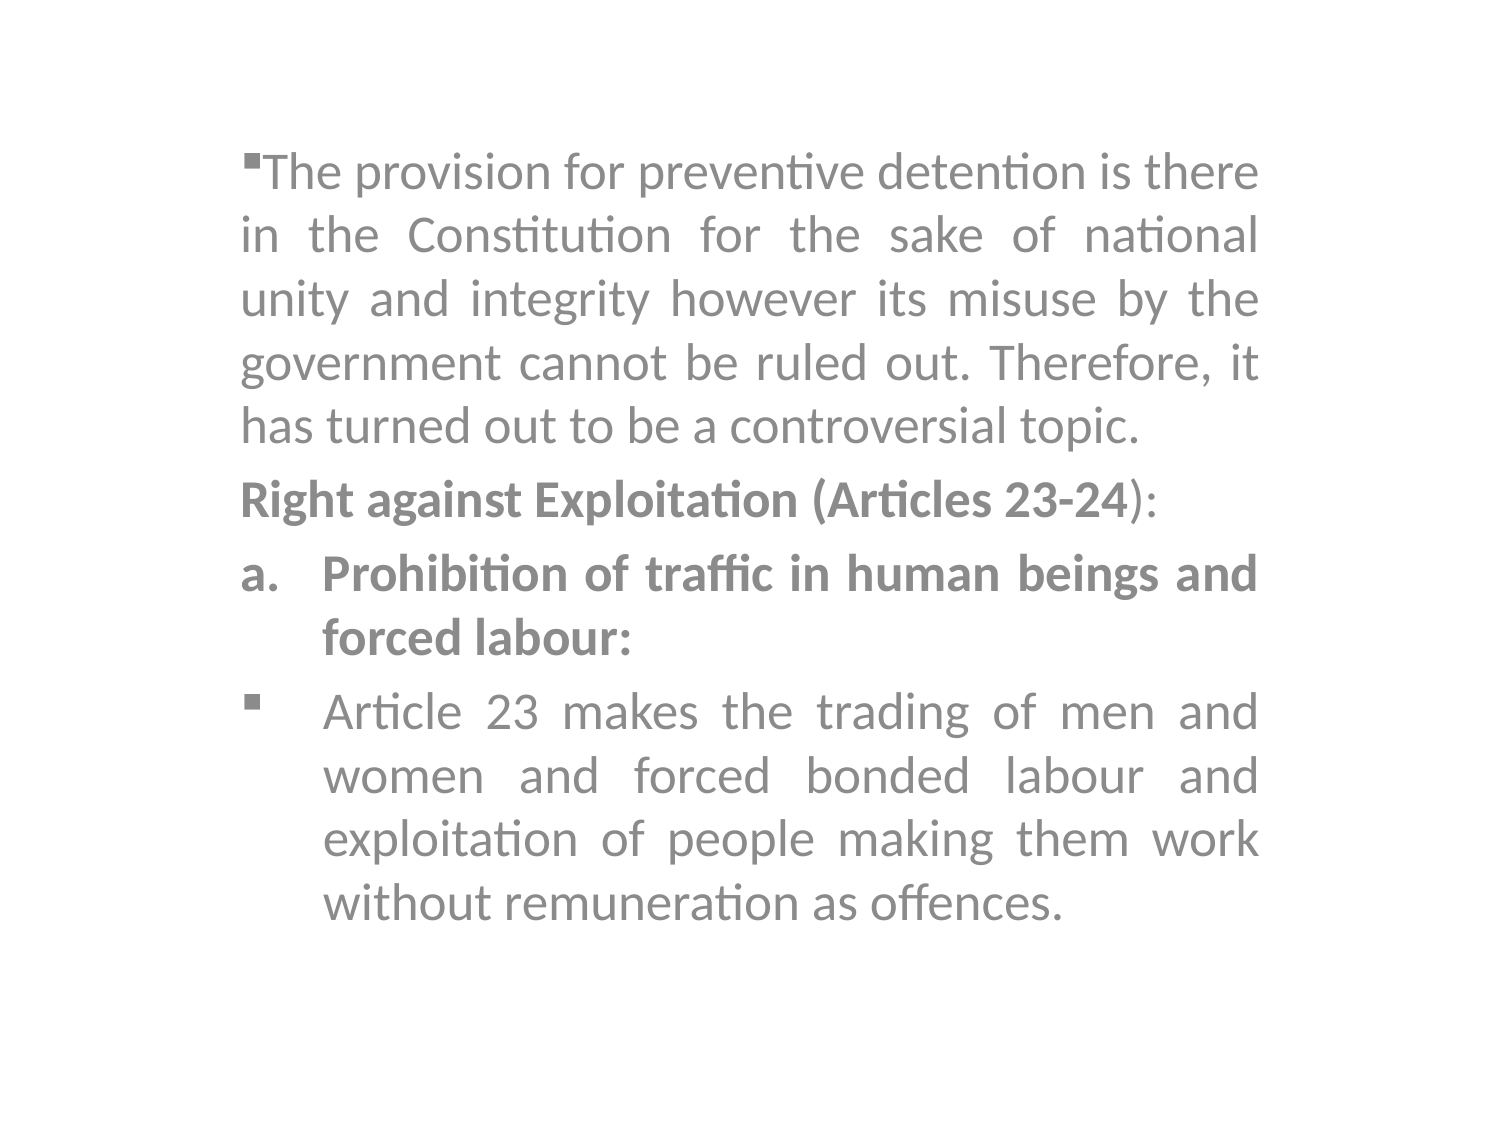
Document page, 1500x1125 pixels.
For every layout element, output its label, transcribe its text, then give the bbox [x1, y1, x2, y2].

subtitle The provision for preventive detention is there in the Constitution for the sake of national unity and integrity however its misuse by the government cannot be ruled out. Therefore, it has turned out to be a controversial topic. Right against Exploitation (Articles 23-24): Prohibition of traffic in human beings and forced labour: Article 23 makes the trading of men and women and forced bonded labour and exploitation of people making them work without remuneration as offences. [225, 128, 1275, 1008]
